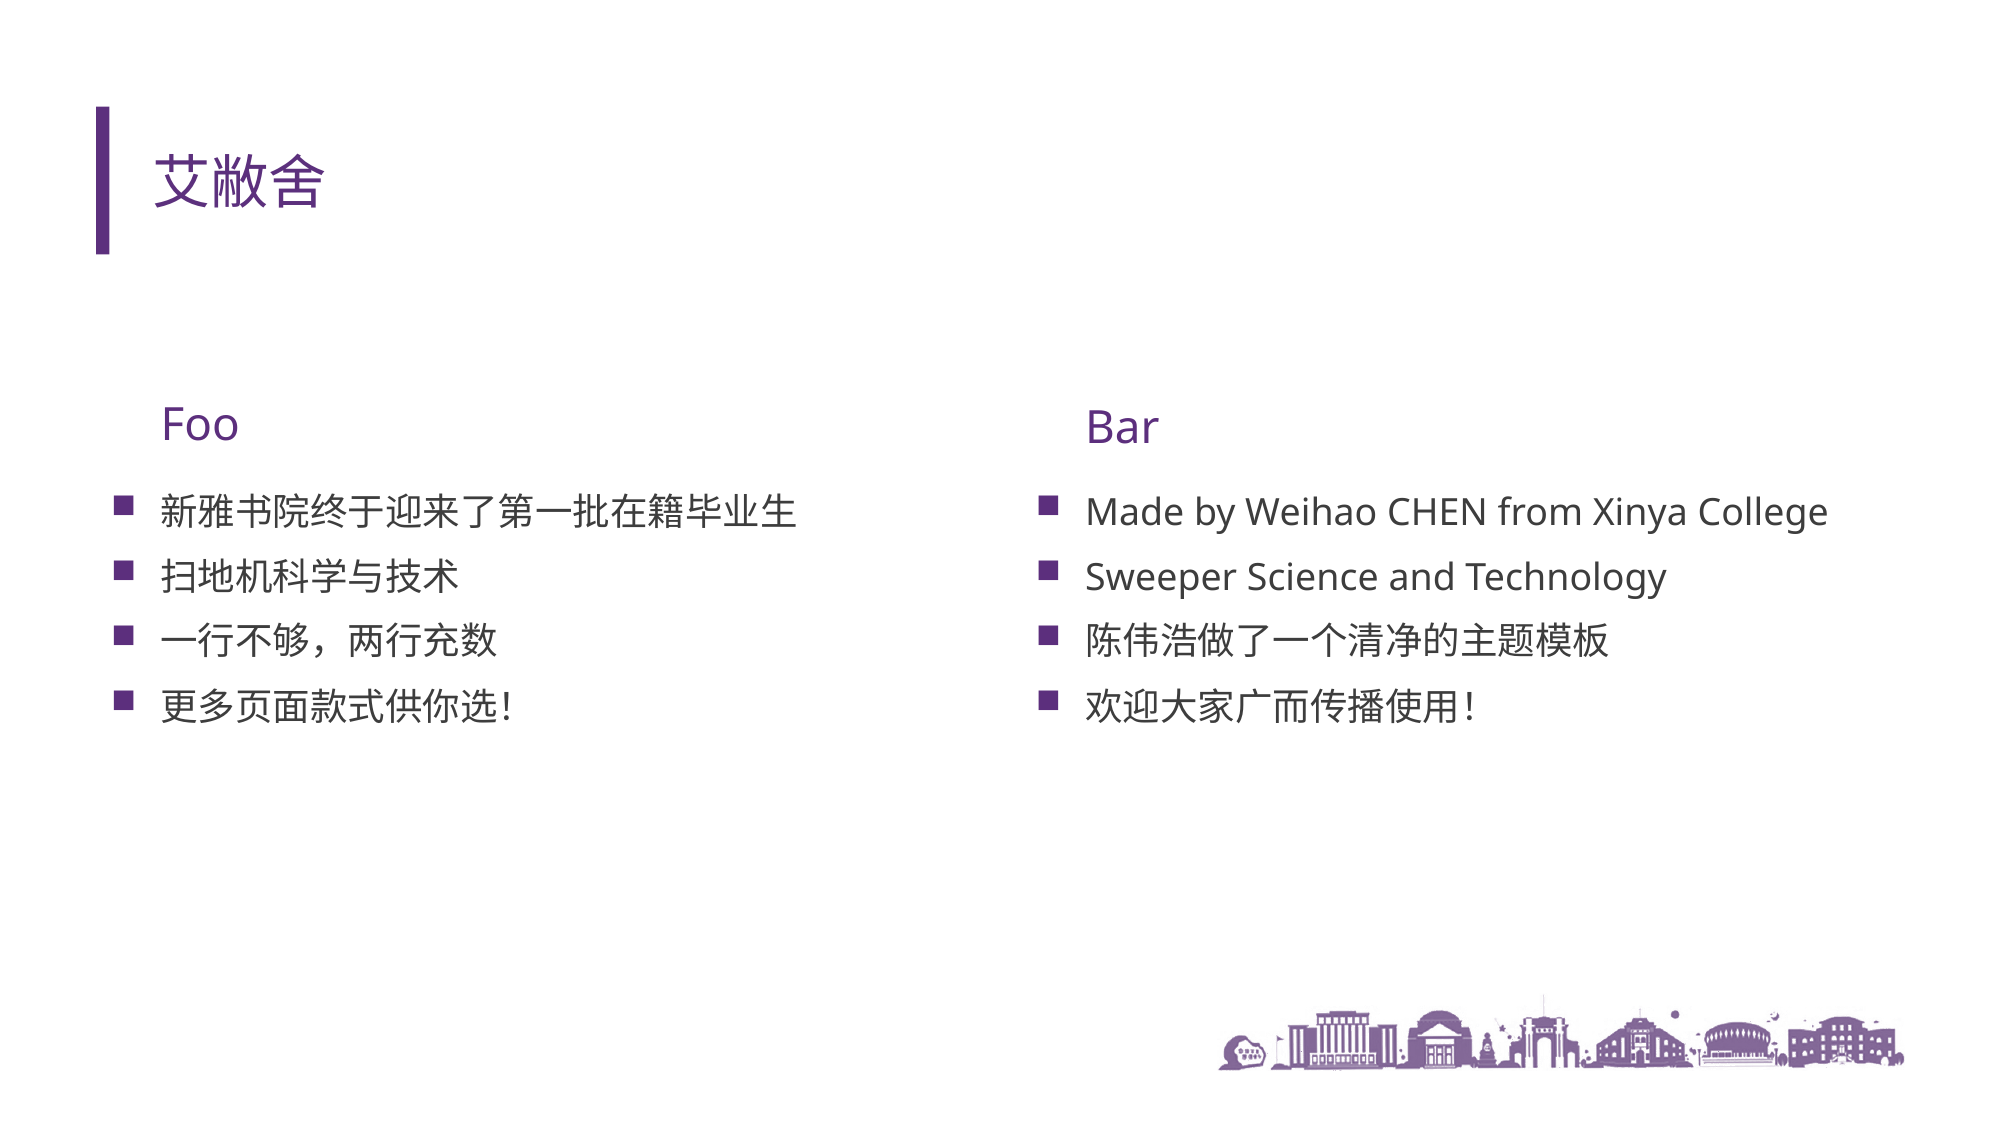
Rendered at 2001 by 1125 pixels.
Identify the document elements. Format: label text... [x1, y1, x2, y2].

list 新雅书院终于迎来了第一批在籍毕业生 扫地机科学与技术 一行不够，两行充数 更多页面款式供你选！ [95, 479, 980, 962]
title 艾敝舍 [137, 97, 1863, 264]
list Foo [145, 369, 981, 458]
list Bar [1070, 369, 1905, 460]
list Made by Weihao CHEN from Xinya College Sweeper Science and Technology 陈伟浩做了一个清净的主题模板 欢迎大家广而传播使用！ [1019, 479, 1905, 962]
